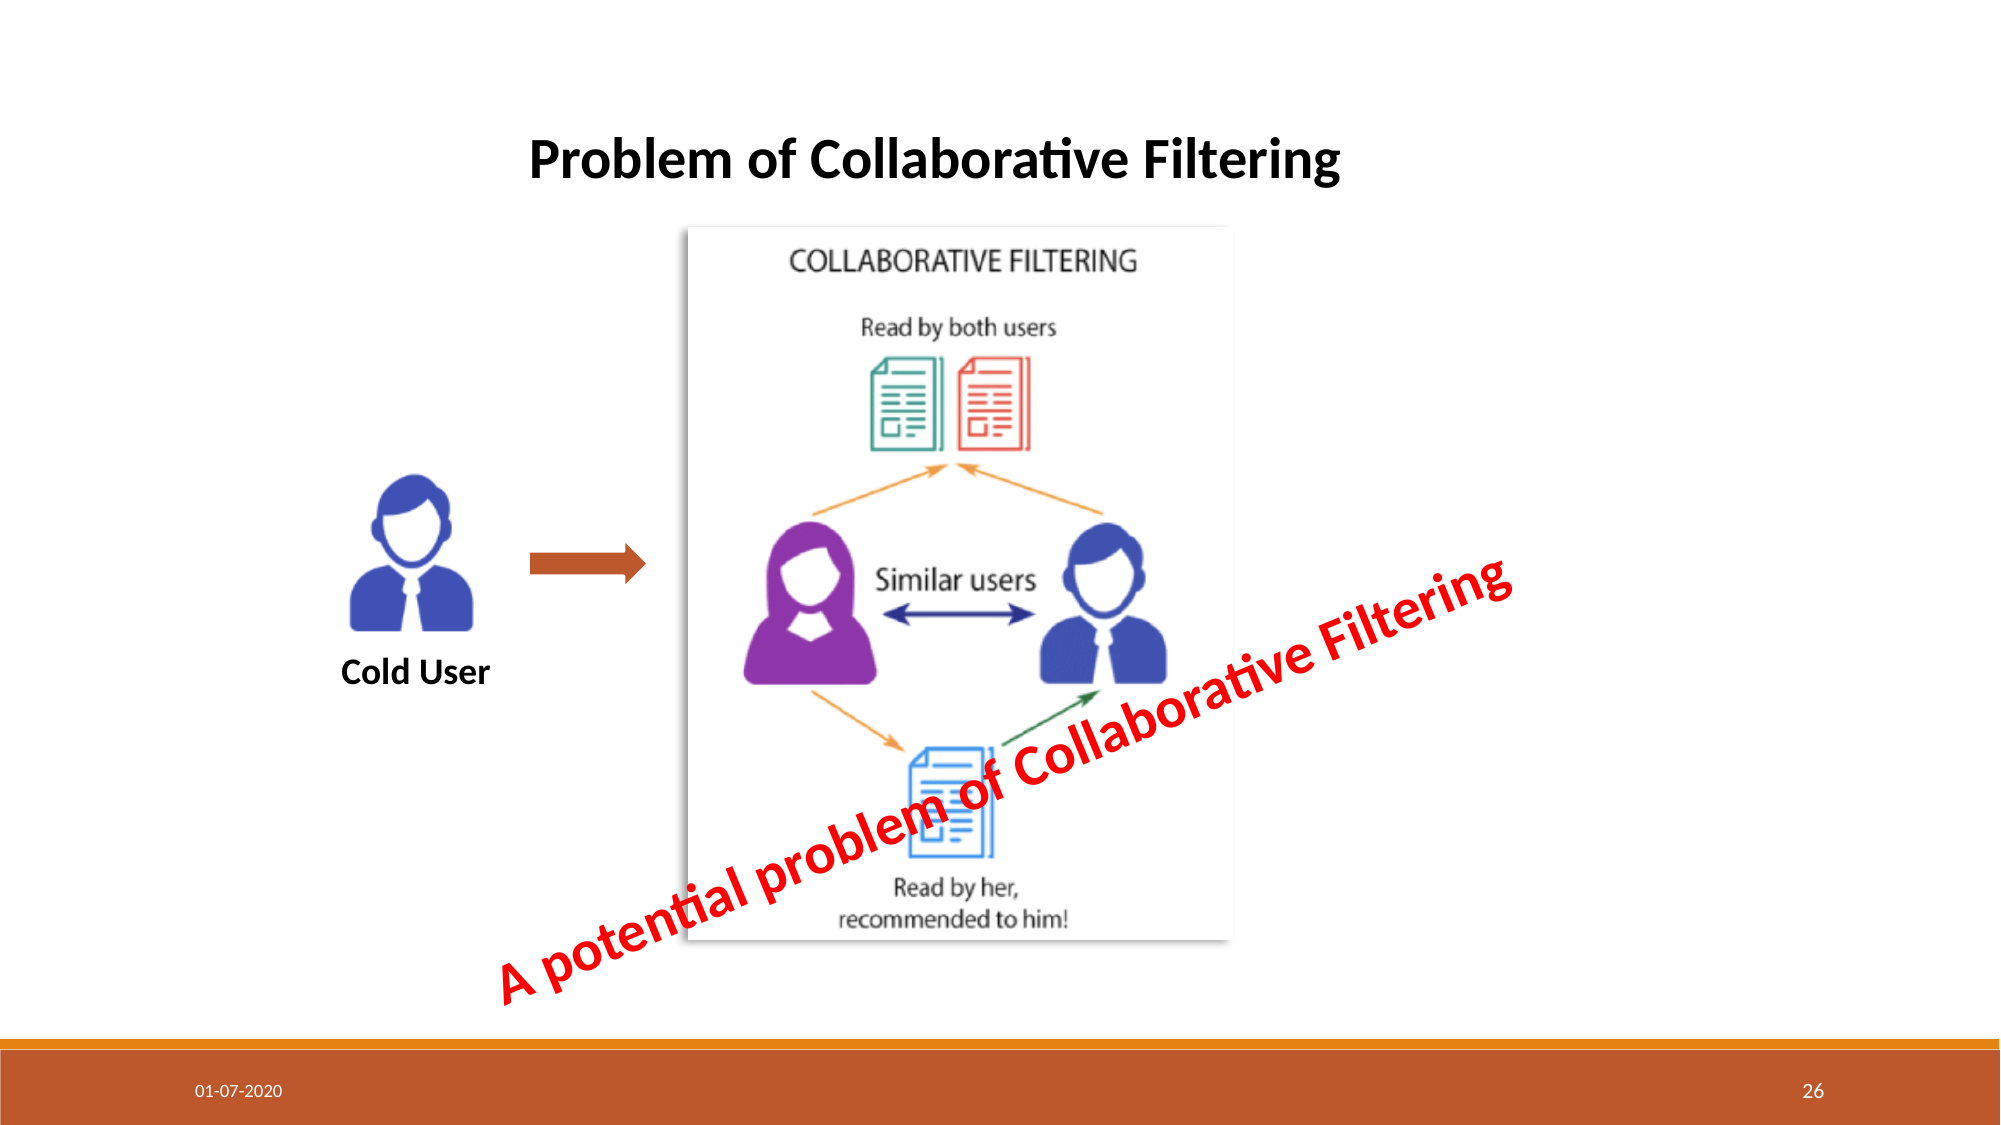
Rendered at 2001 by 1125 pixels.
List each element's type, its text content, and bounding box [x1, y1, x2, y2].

picture [318, 455, 489, 641]
text_box Cold User [326, 640, 506, 700]
text_box A potential problem of Collaborative Filtering [1242, 496, 1587, 719]
text_box Problem of Collaborative Filtering [514, 112, 1407, 198]
picture [687, 227, 1233, 941]
text_box [525, 535, 652, 592]
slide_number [180, 1059, 586, 1120]
text_box A potential problem of Collaborative Filtering [465, 859, 691, 1030]
slide_number 26 [1624, 1059, 1840, 1120]
